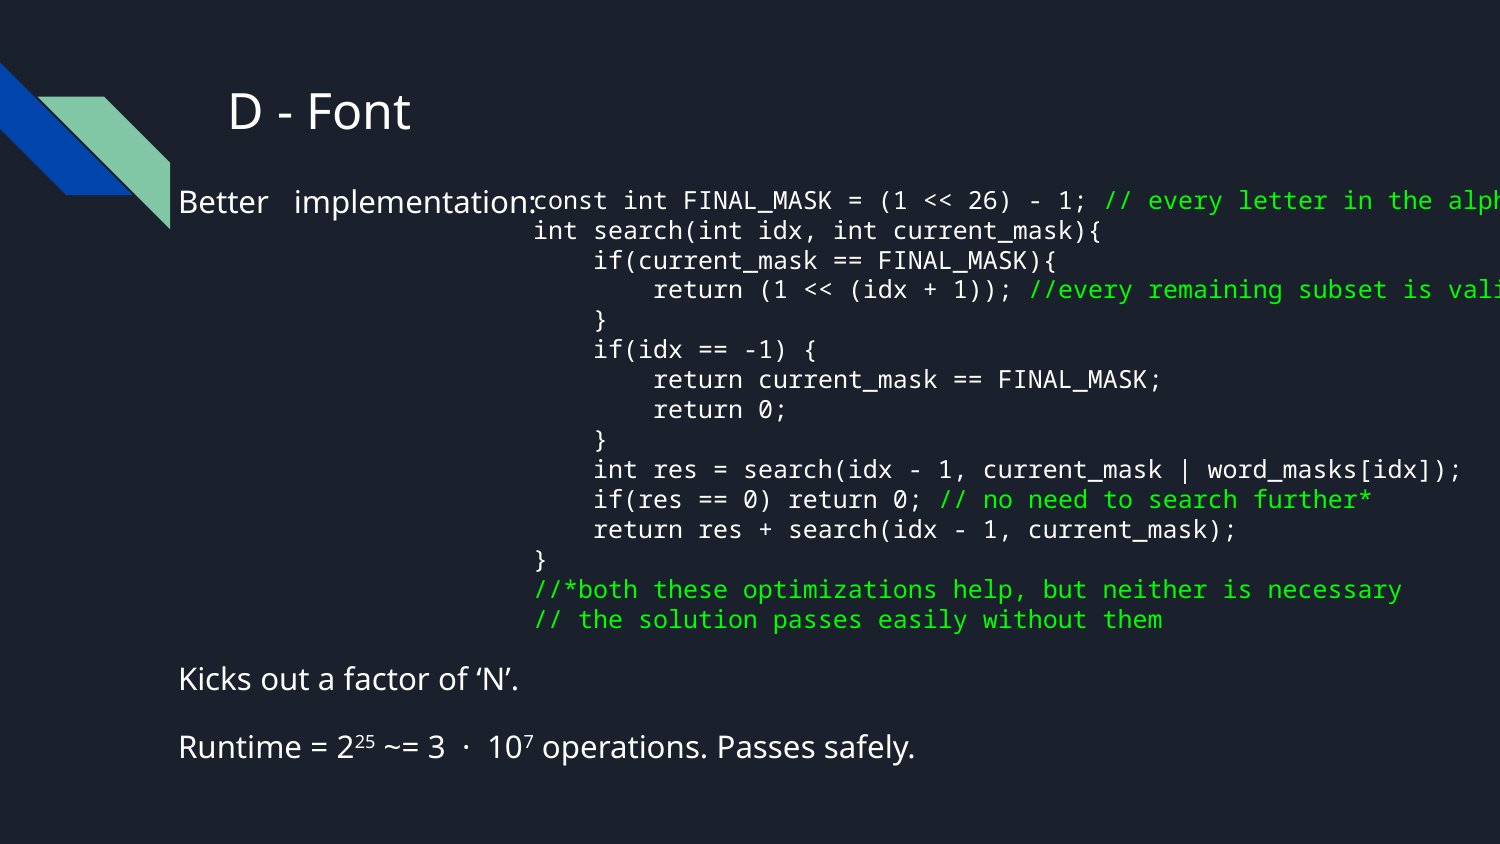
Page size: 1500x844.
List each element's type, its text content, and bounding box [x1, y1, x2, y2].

list Better implementation: Kicks out a factor of ‘N’. Runtime = 225 ~= 3 · 107 operations. Passes safely. [163, 162, 1318, 780]
text_box const int FINAL_MASK = (1 << 26) - 1; // every letter in the alphabet int search(int idx, int current_mask){ if(current_mask == FINAL_MASK){ return (1 << (idx + 1)); //every remaining subset is valid* } if(idx == -1) { return current_mask == FINAL_MASK; return 0; } int res = search(idx - 1, current_mask | word_masks[idx]); if(res == 0) return 0; // no need to search further* return res + search(idx - 1, current_mask); } //*both these optimizations help, but neither is necessary // the solution passes easily without them [518, 169, 1500, 709]
title D - Font [212, 64, 1368, 169]
